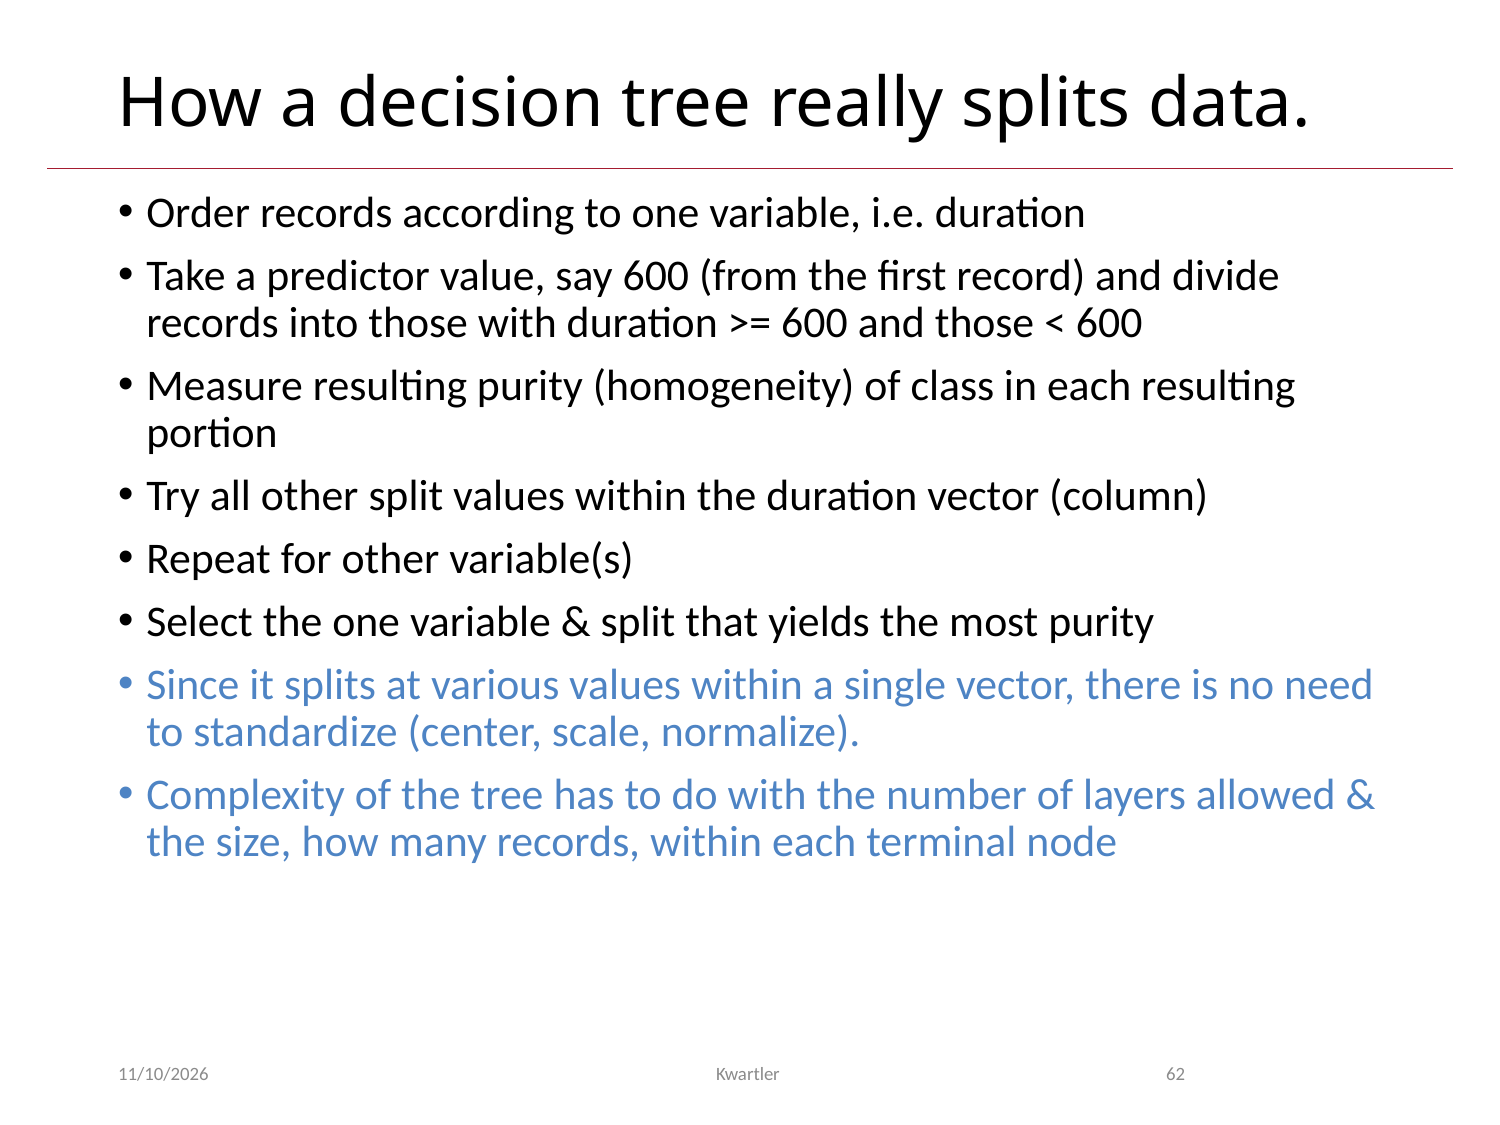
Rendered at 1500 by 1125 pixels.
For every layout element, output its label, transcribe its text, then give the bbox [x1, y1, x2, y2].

footer Kwartler [496, 1042, 1004, 1103]
title How a decision tree really splits data. [103, 59, 1397, 157]
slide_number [103, 1042, 441, 1103]
list Order records according to one variable, i.e. duration Take a predictor value, say 600 (from the first record) and divide records into those with duration >= 600 and those < 600 Measure resulting purity (homogeneity) of class in each resulting portion Try all other split values within the duration vector (column) Repeat for other variable(s) Select the one variable & split that yields the most purity Since it splits at various values within a single vector, there is no need to standardize (center, scale, normalize). Complexity of the tree has to do with the number of layers allowed & the size, how many records, within each terminal node [103, 182, 1397, 1023]
slide_number 62 [1059, 1042, 1200, 1103]
